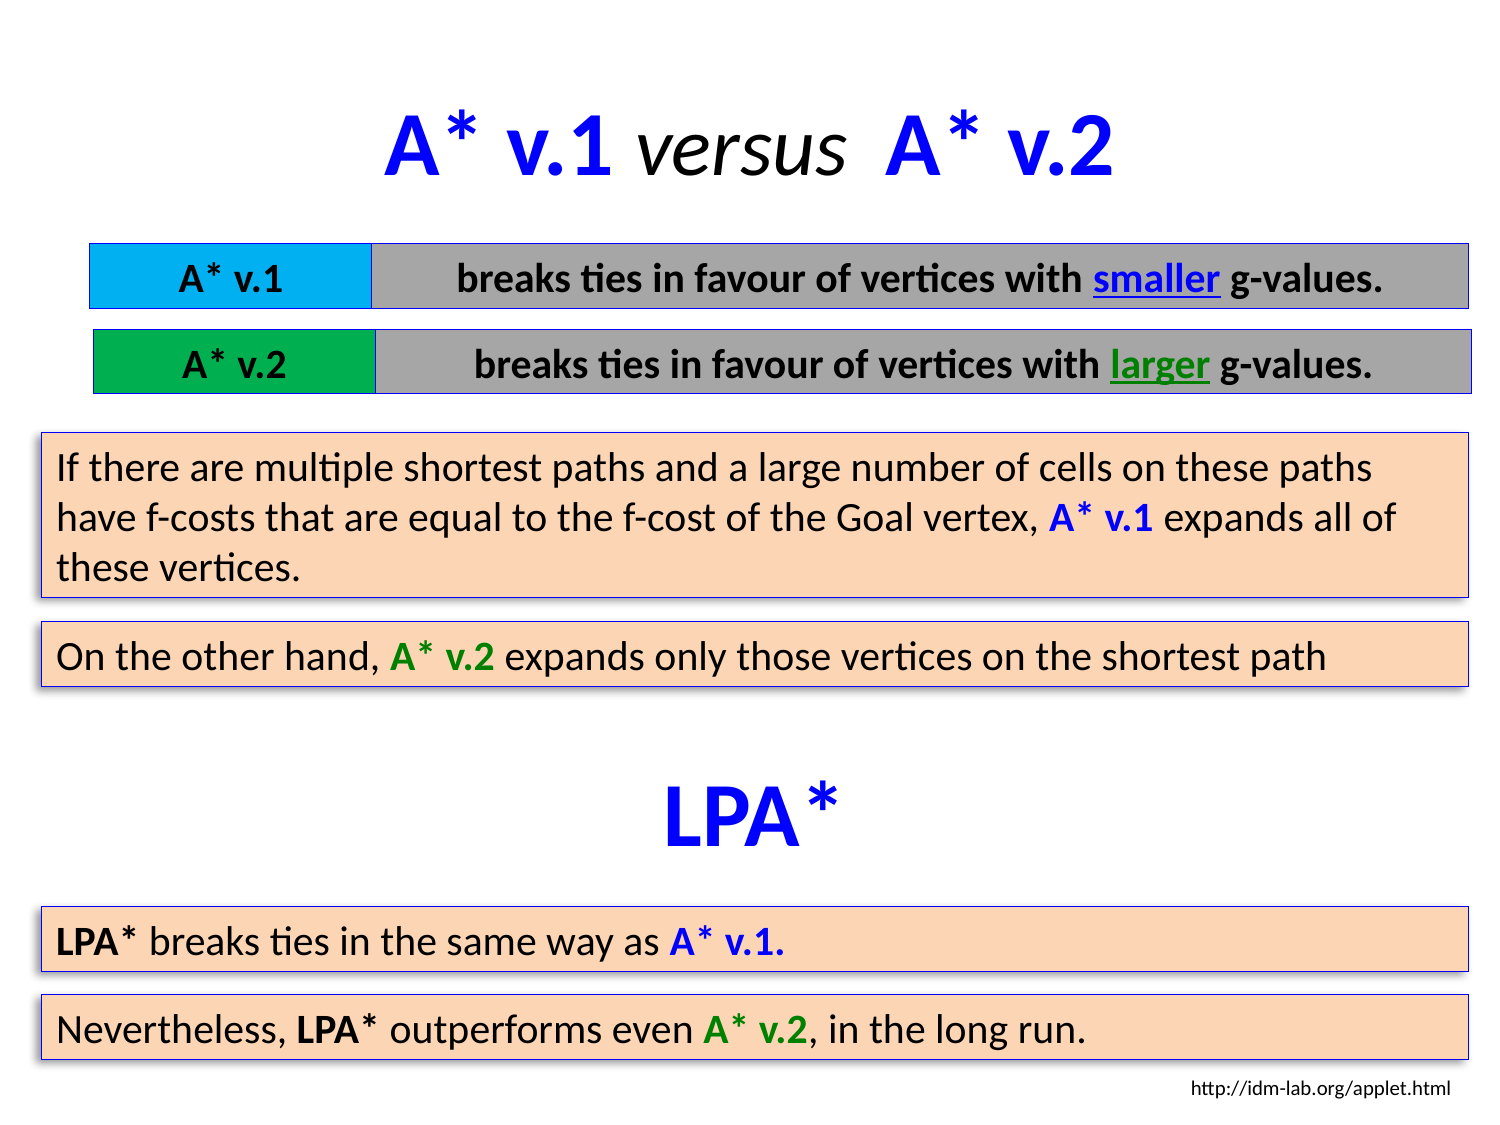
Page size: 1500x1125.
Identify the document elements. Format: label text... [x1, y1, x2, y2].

text_box A* v.1 [89, 243, 372, 309]
text_box http://idm-lab.org/applet.html [1176, 1067, 1467, 1107]
text_box A* v.2 [93, 329, 376, 394]
title A* v.1 versus A* v.2 [75, 45, 1425, 233]
text_box breaks ties in favour of vertices with larger g-values. [376, 329, 1472, 394]
text_box Nevertheless, LPA* outperforms even A* v.2, in the long run. [41, 994, 1469, 1060]
text_box LPA* [79, 716, 1430, 904]
text_box LPA* breaks ties in the same way as A* v.1. [41, 906, 1469, 972]
text_box If there are multiple shortest paths and a large number of cells on these paths have f-costs that are equal to the f-cost of the Goal vertex, A* v.1 expands all of these vertices. [41, 432, 1469, 598]
text_box breaks ties in favour of vertices with smaller g-values. [372, 243, 1469, 309]
text_box On the other hand, A* v.2 expands only those vertices on the shortest path [41, 621, 1469, 687]
